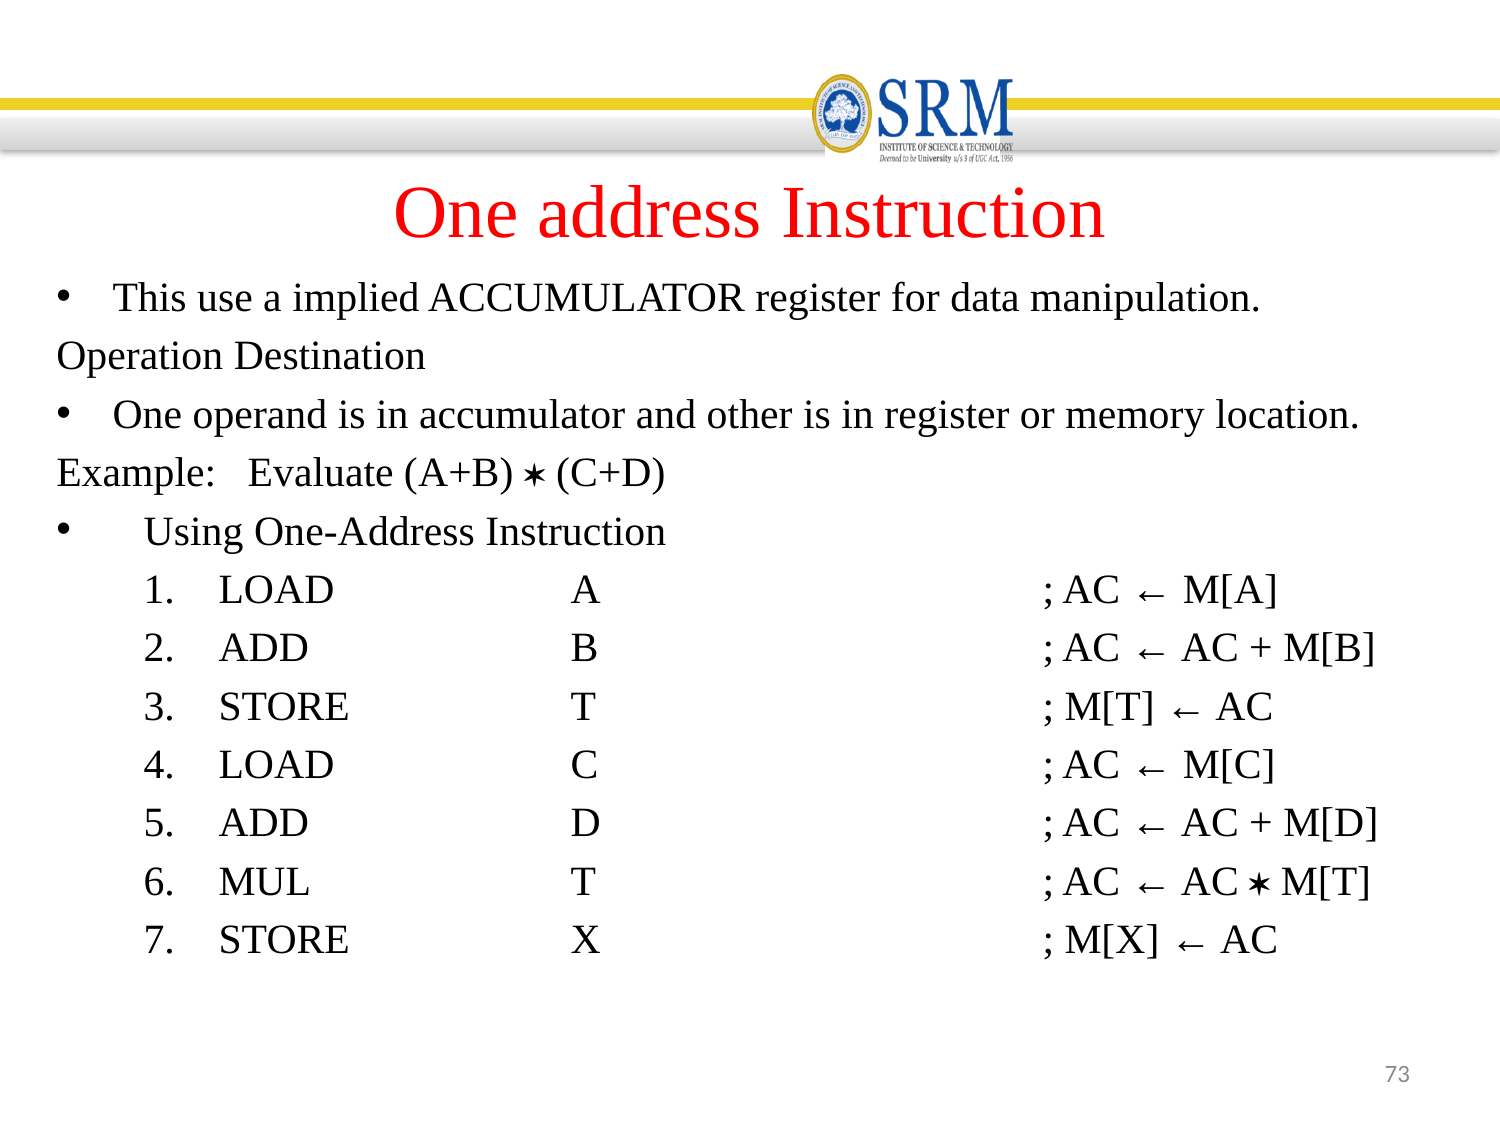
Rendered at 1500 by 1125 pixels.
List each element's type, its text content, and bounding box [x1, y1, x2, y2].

picture [812, 74, 1013, 160]
title One address Instruction [75, 160, 1425, 256]
list This use a implied ACCUMULATOR register for data manipulation. Operation Destination One operand is in accumulator and other is in register or memory location. Example: Evaluate (A+B)  (C+D) Using One-Address Instruction LOAD A ; AC ← M[A] ADD B ; AC ← AC + M[B] STORE T ; M[T] ← AC LOAD C ; AC ← M[C] ADD D ; AC ← AC + M[D] MUL T ; AC ← AC  M[T] STORE X ; M[X] ← AC [41, 262, 1471, 1005]
slide_number 73 [1074, 1042, 1425, 1103]
